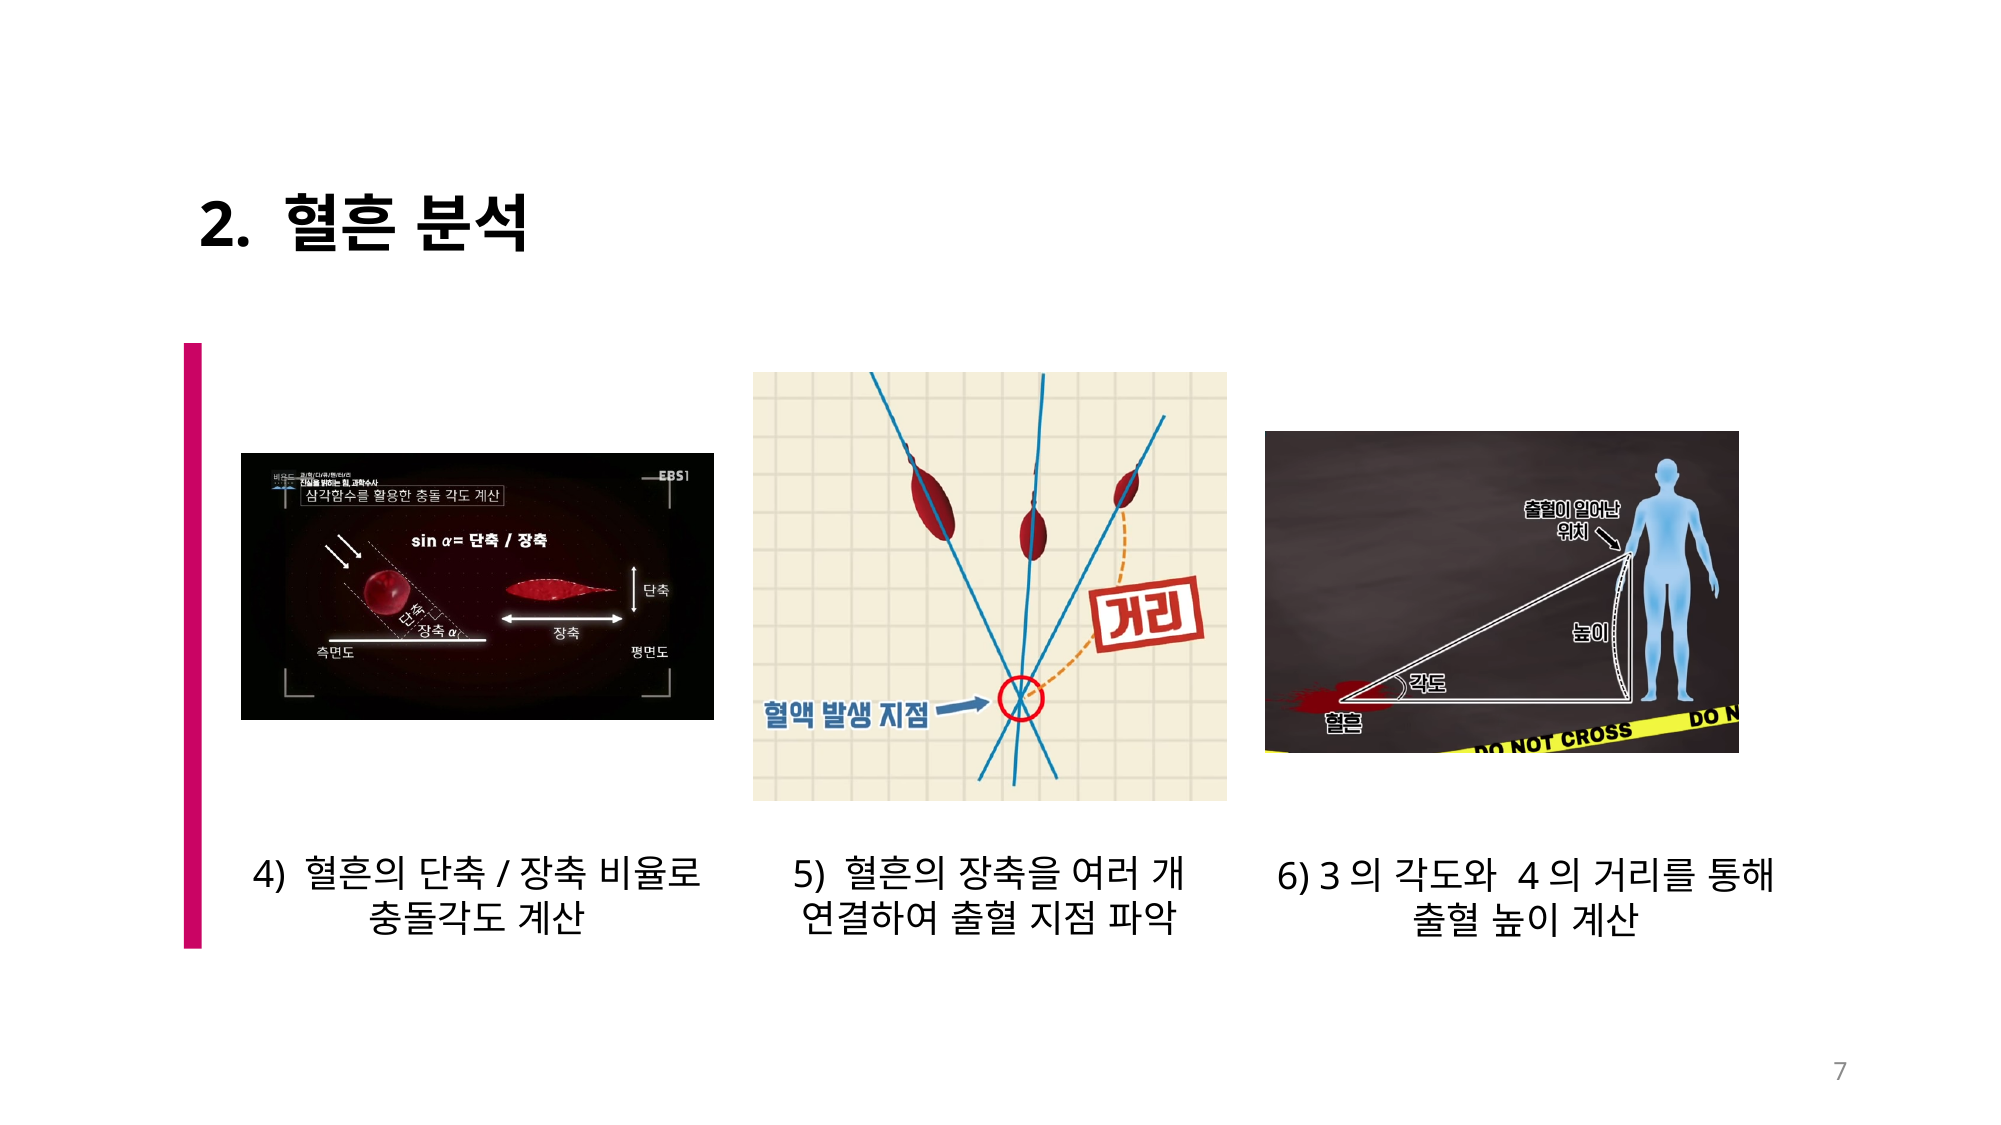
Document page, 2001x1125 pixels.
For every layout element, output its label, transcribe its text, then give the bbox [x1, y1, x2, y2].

slide_number 7 [1412, 1042, 1863, 1103]
picture [241, 453, 714, 720]
picture [753, 372, 1227, 801]
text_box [183, 176, 1005, 949]
picture [1265, 431, 1739, 753]
text_box 6) 3의 각도와 4의 거리를 통해 출혈 높이 계산 [1249, 844, 1804, 950]
text_box 5) 혈흔의 장축을 여러 개 연결하여 출혈 지점 파악 [1005, 842, 1227, 948]
